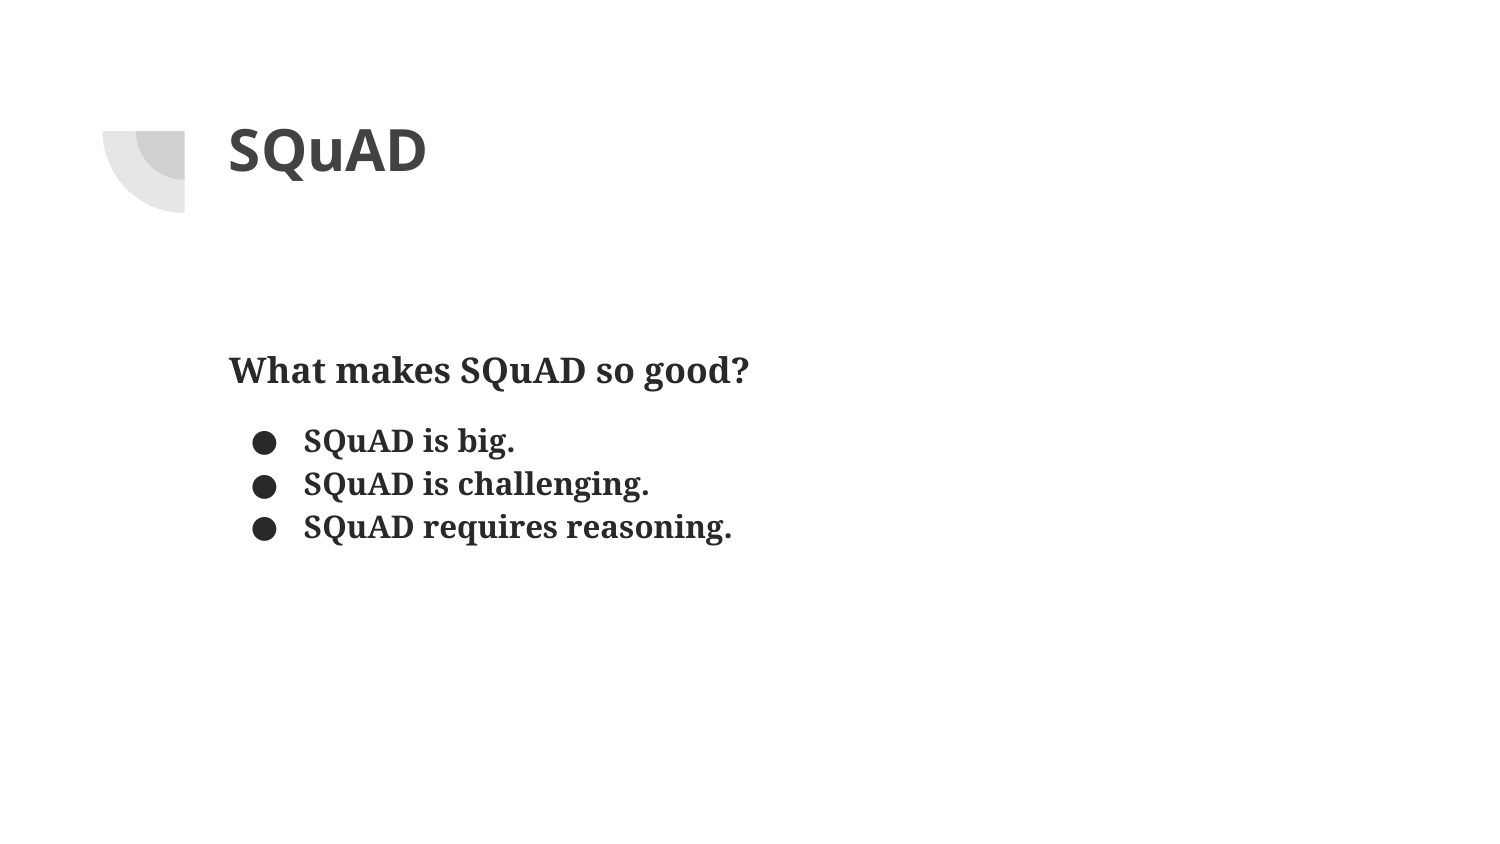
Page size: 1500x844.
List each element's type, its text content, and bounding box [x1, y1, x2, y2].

list What makes SQuAD so good? SQuAD is big. SQuAD is challenging. SQuAD requires reasoning. [213, 326, 1368, 744]
title SQuAD [213, 98, 1368, 263]
